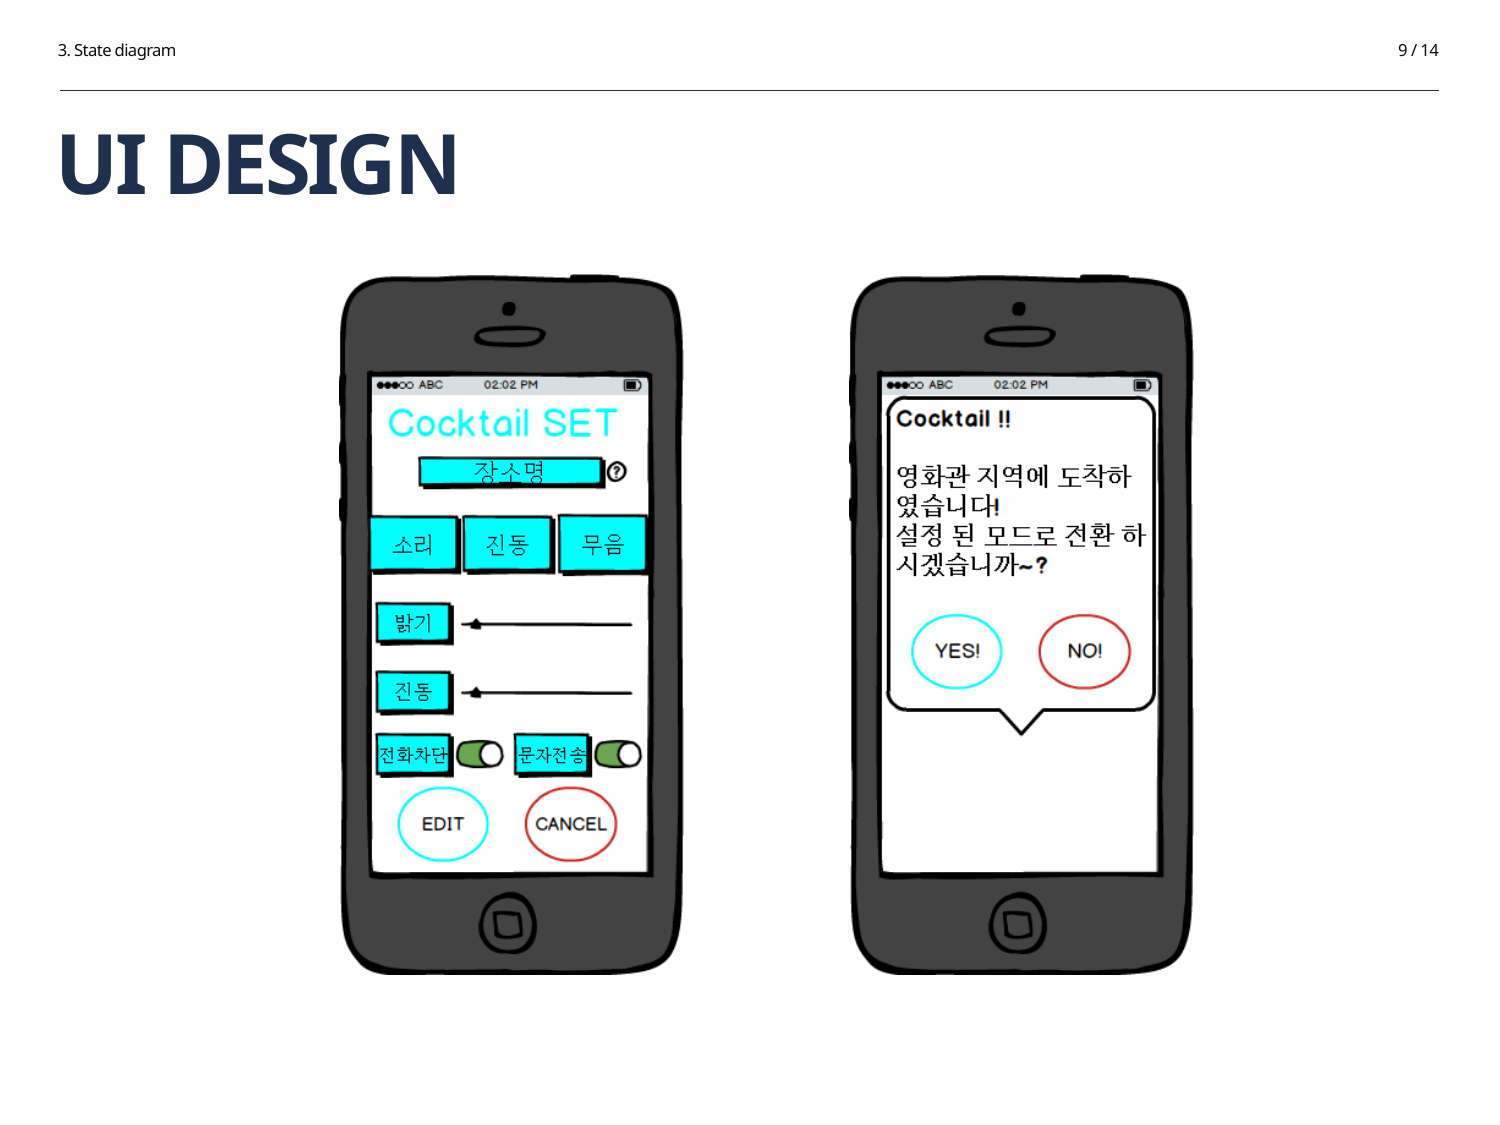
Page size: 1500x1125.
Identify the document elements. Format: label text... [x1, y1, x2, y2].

text_box 3. State diagram [43, 31, 303, 67]
title UI DESIGN [40, 90, 1433, 231]
text_box 9 / 14 [1193, 32, 1454, 70]
picture [849, 274, 1195, 975]
picture [338, 274, 684, 975]
